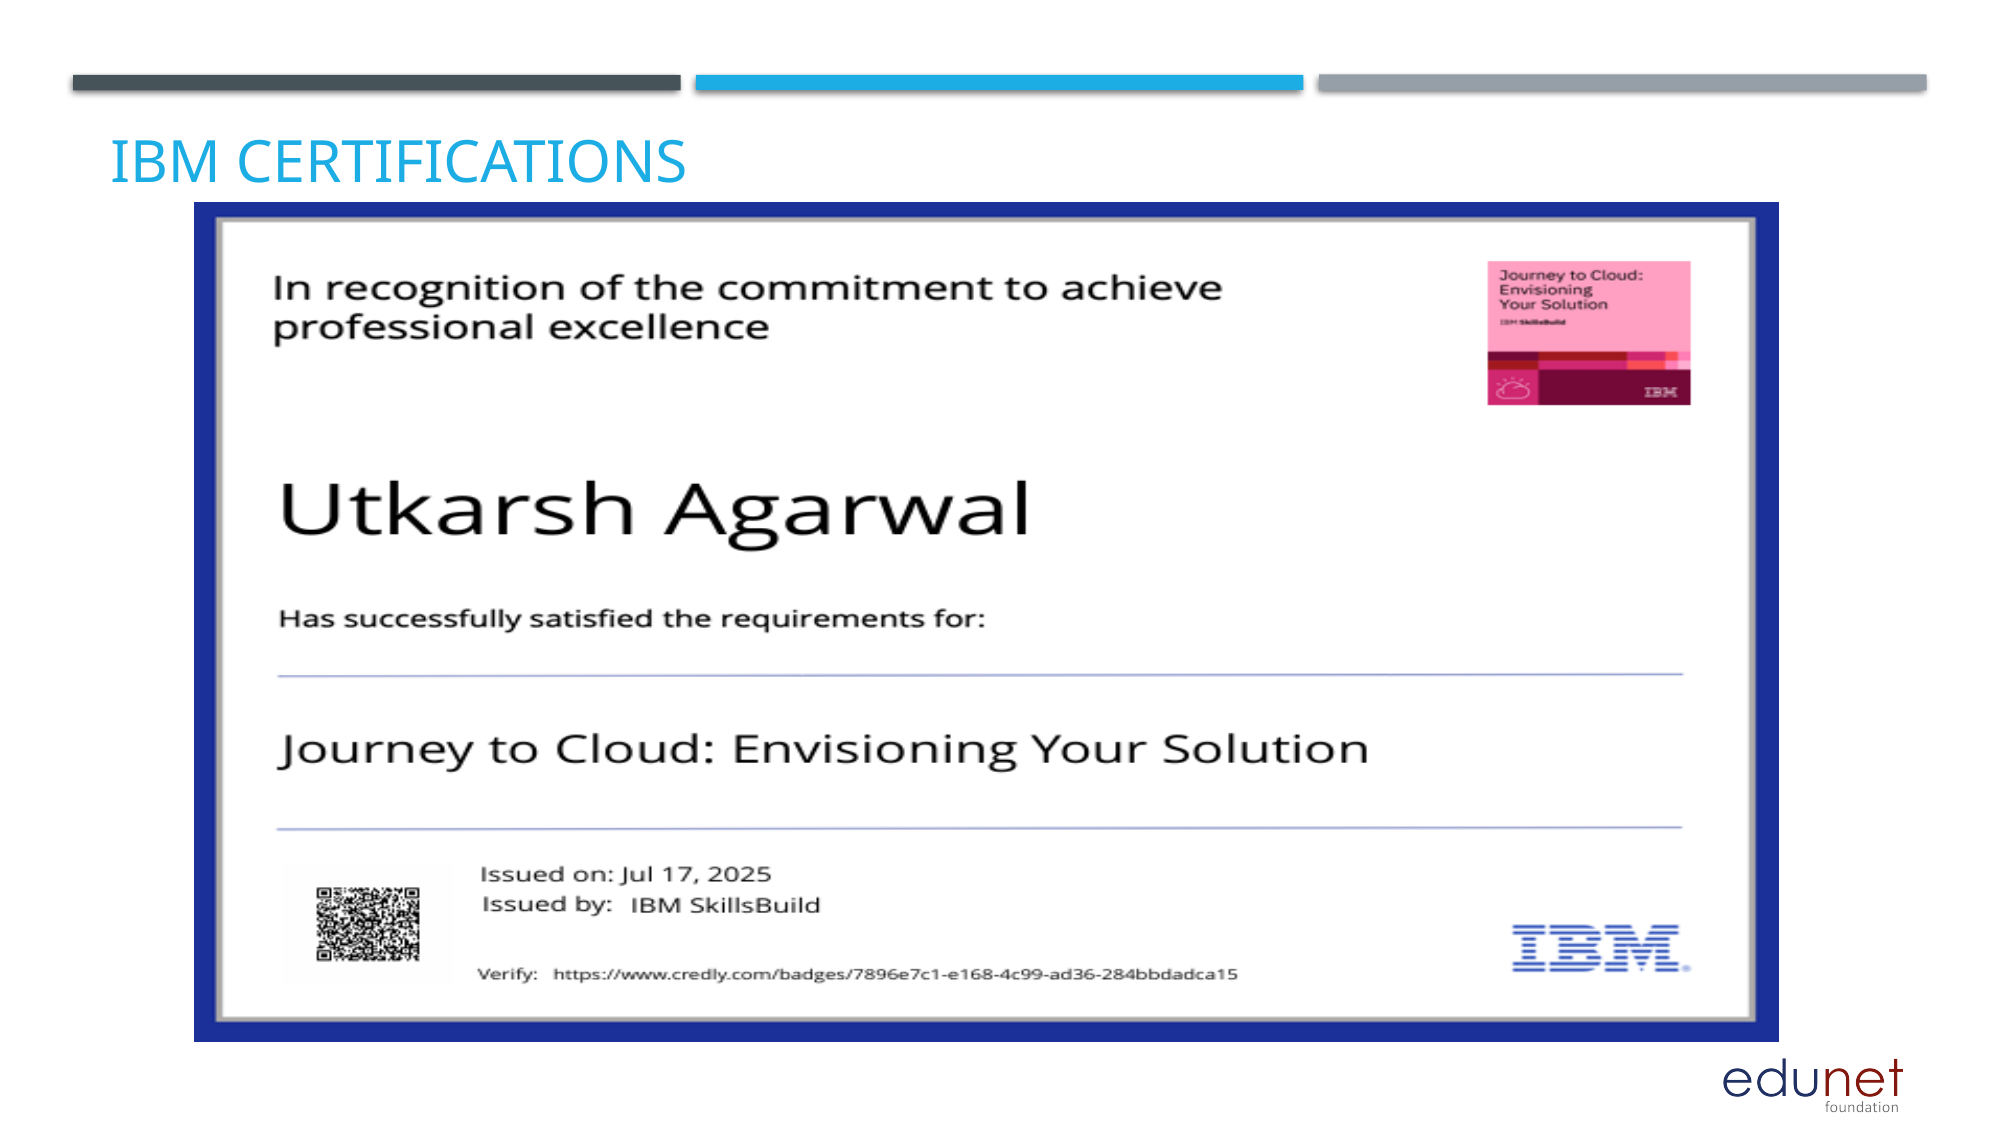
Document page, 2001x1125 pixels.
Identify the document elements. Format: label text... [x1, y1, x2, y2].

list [193, 201, 1779, 1043]
title IBM Certifications [95, 115, 1905, 203]
picture [1719, 1056, 1905, 1116]
